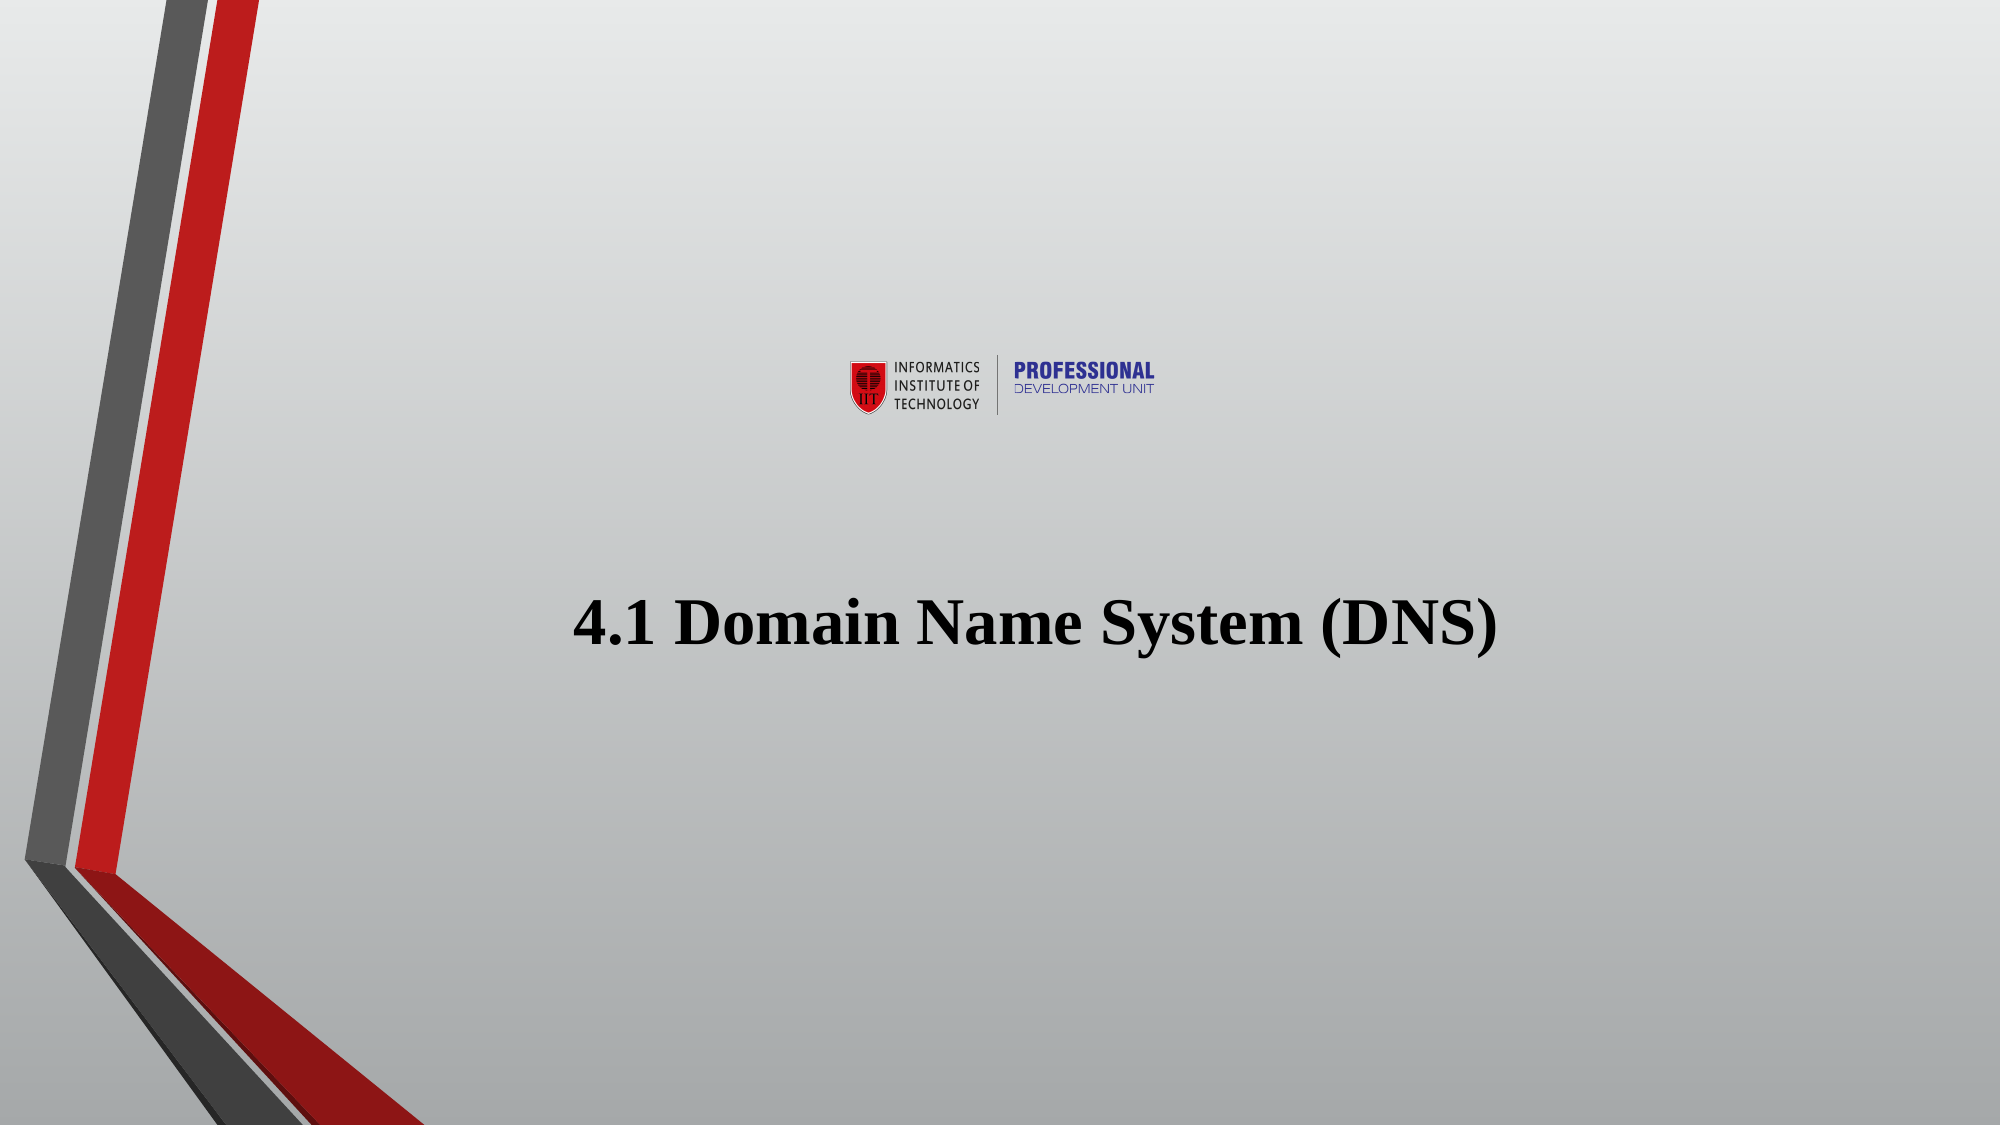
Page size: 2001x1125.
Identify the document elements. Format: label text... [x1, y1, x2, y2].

text_box 4.1 Domain Name System (DNS) [137, 179, 1861, 667]
picture [840, 349, 1158, 423]
